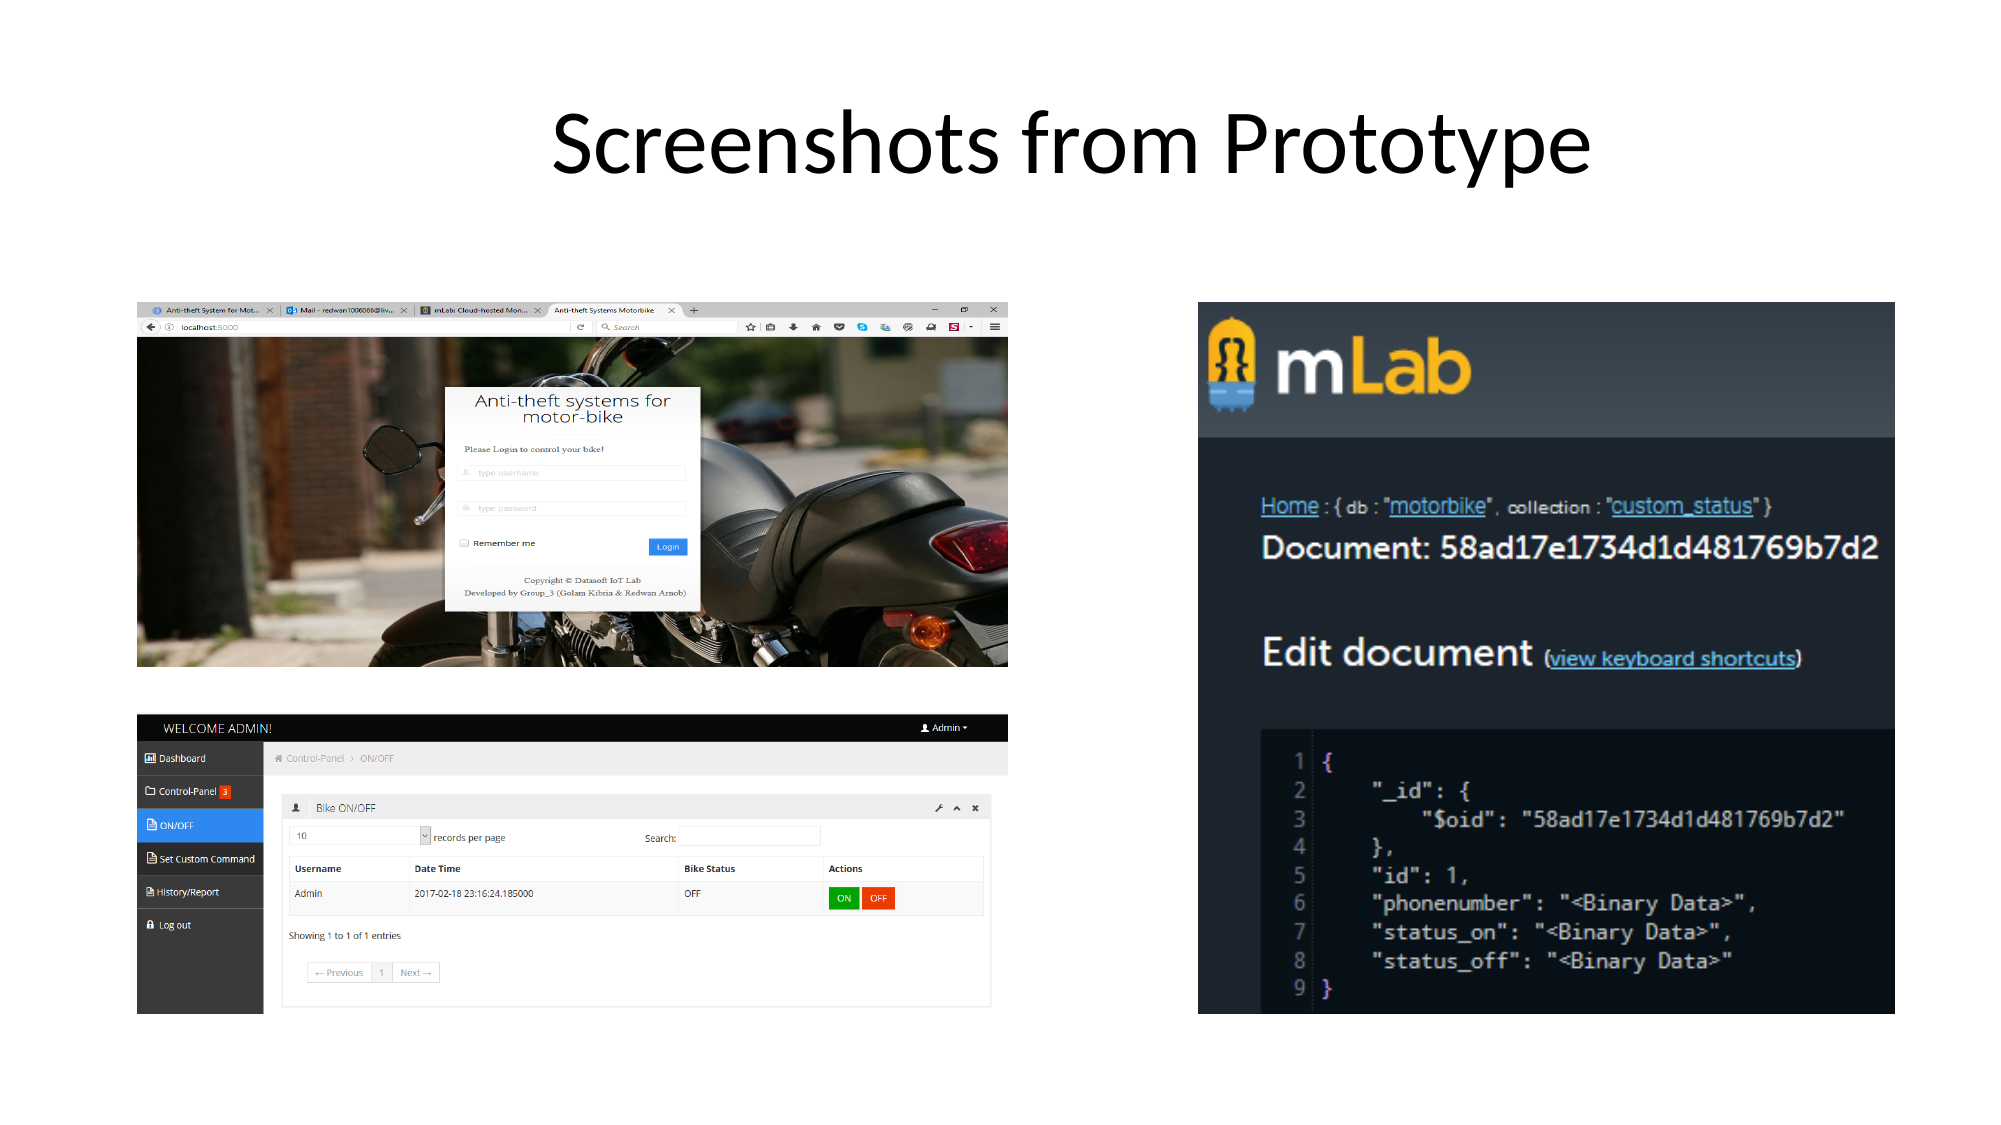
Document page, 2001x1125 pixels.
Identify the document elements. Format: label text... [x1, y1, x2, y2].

picture [137, 712, 1008, 1014]
title Screenshots from Prototype [251, 0, 1895, 288]
picture [1198, 302, 1895, 1014]
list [137, 302, 1008, 667]
